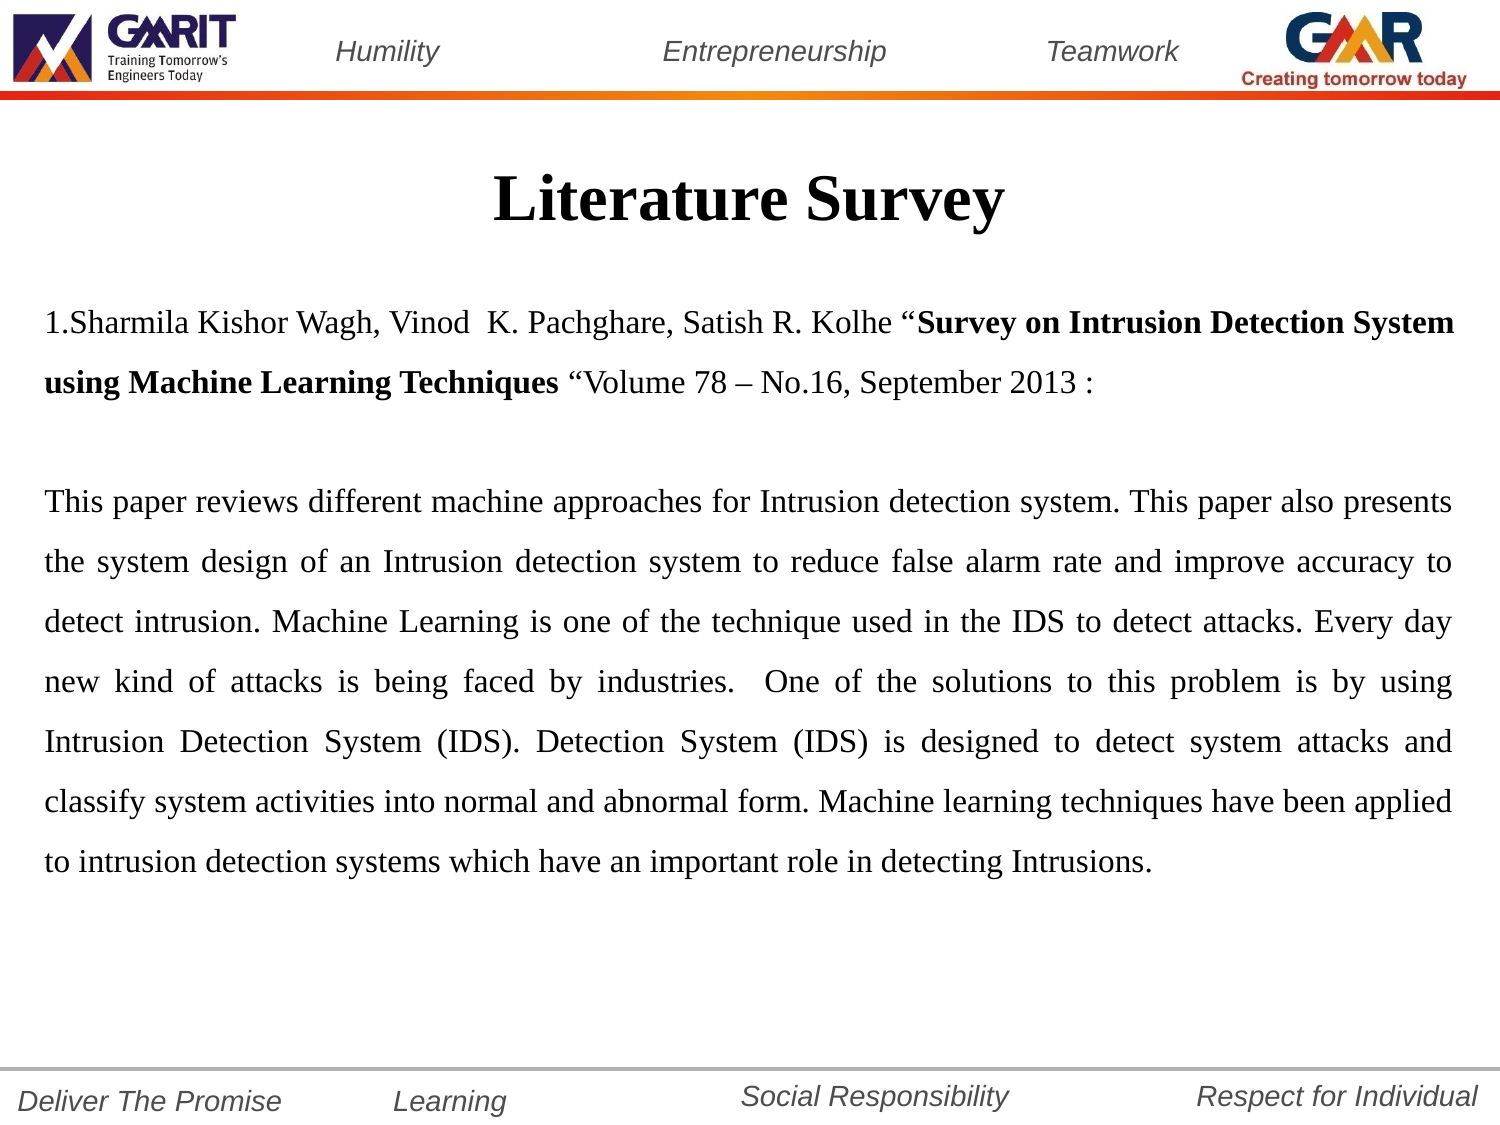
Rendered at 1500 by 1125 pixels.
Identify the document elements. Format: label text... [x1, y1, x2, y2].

text_box 1.Sharmila Kishor Wagh, Vinod K. Pachghare, Satish R. Kolhe “Survey on Intrusion Detection System using Machine Learning Techniques “Volume 78 – No.16, September 2013 : This paper reviews different machine approaches for Intrusion detection system. This paper also presents the system design of an Intrusion detection system to reduce false alarm rate and improve accuracy to detect intrusion. Machine Learning is one of the technique used in the IDS to detect attacks. Every day new kind of attacks is being faced by industries. One of the solutions to this problem is by using Intrusion Detection System (IDS). Detection System (IDS) is designed to detect system attacks and classify system activities into normal and abnormal form. Machine learning techniques have been applied to intrusion detection systems which have an important role in detecting Intrusions. [29, 172, 1471, 1036]
title Literature Survey [112, 99, 1388, 288]
picture [1241, 12, 1467, 89]
picture [7, 7, 240, 87]
